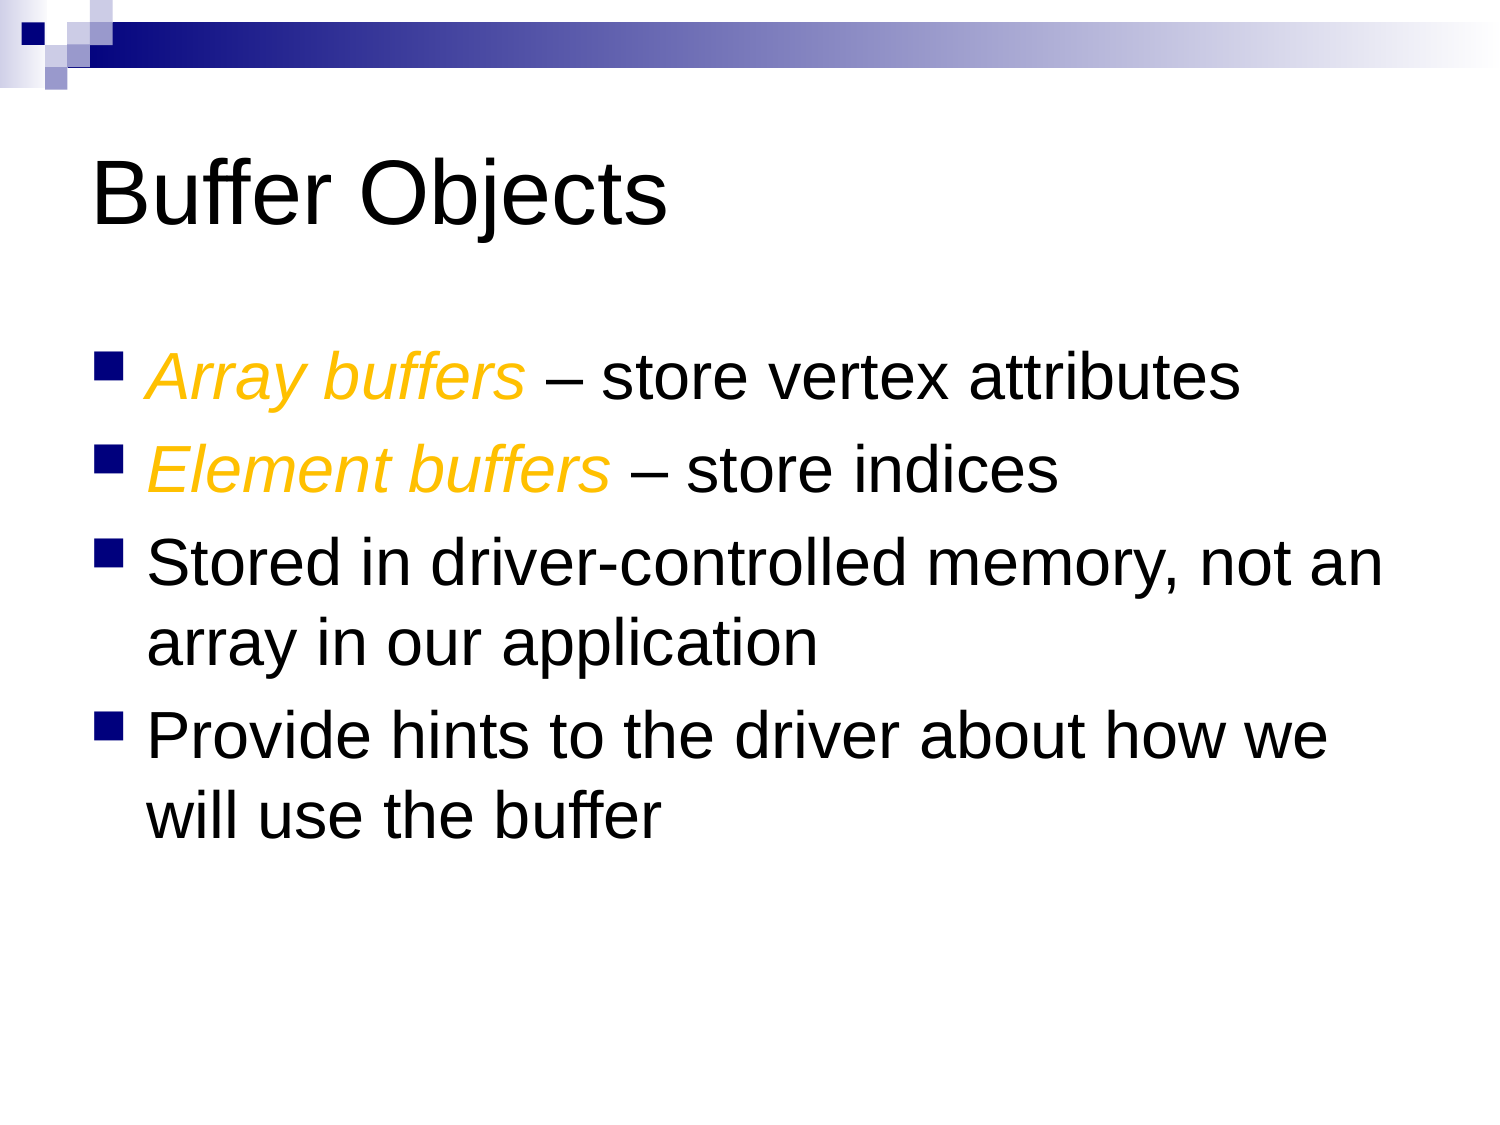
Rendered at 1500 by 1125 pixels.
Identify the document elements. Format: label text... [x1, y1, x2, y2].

title Buffer Objects [75, 75, 1425, 300]
list Array buffers – store vertex attributes Element buffers – store indices Stored in driver-controlled memory, not an array in our application Provide hints to the driver about how we will use the buffer [75, 324, 1425, 1100]
